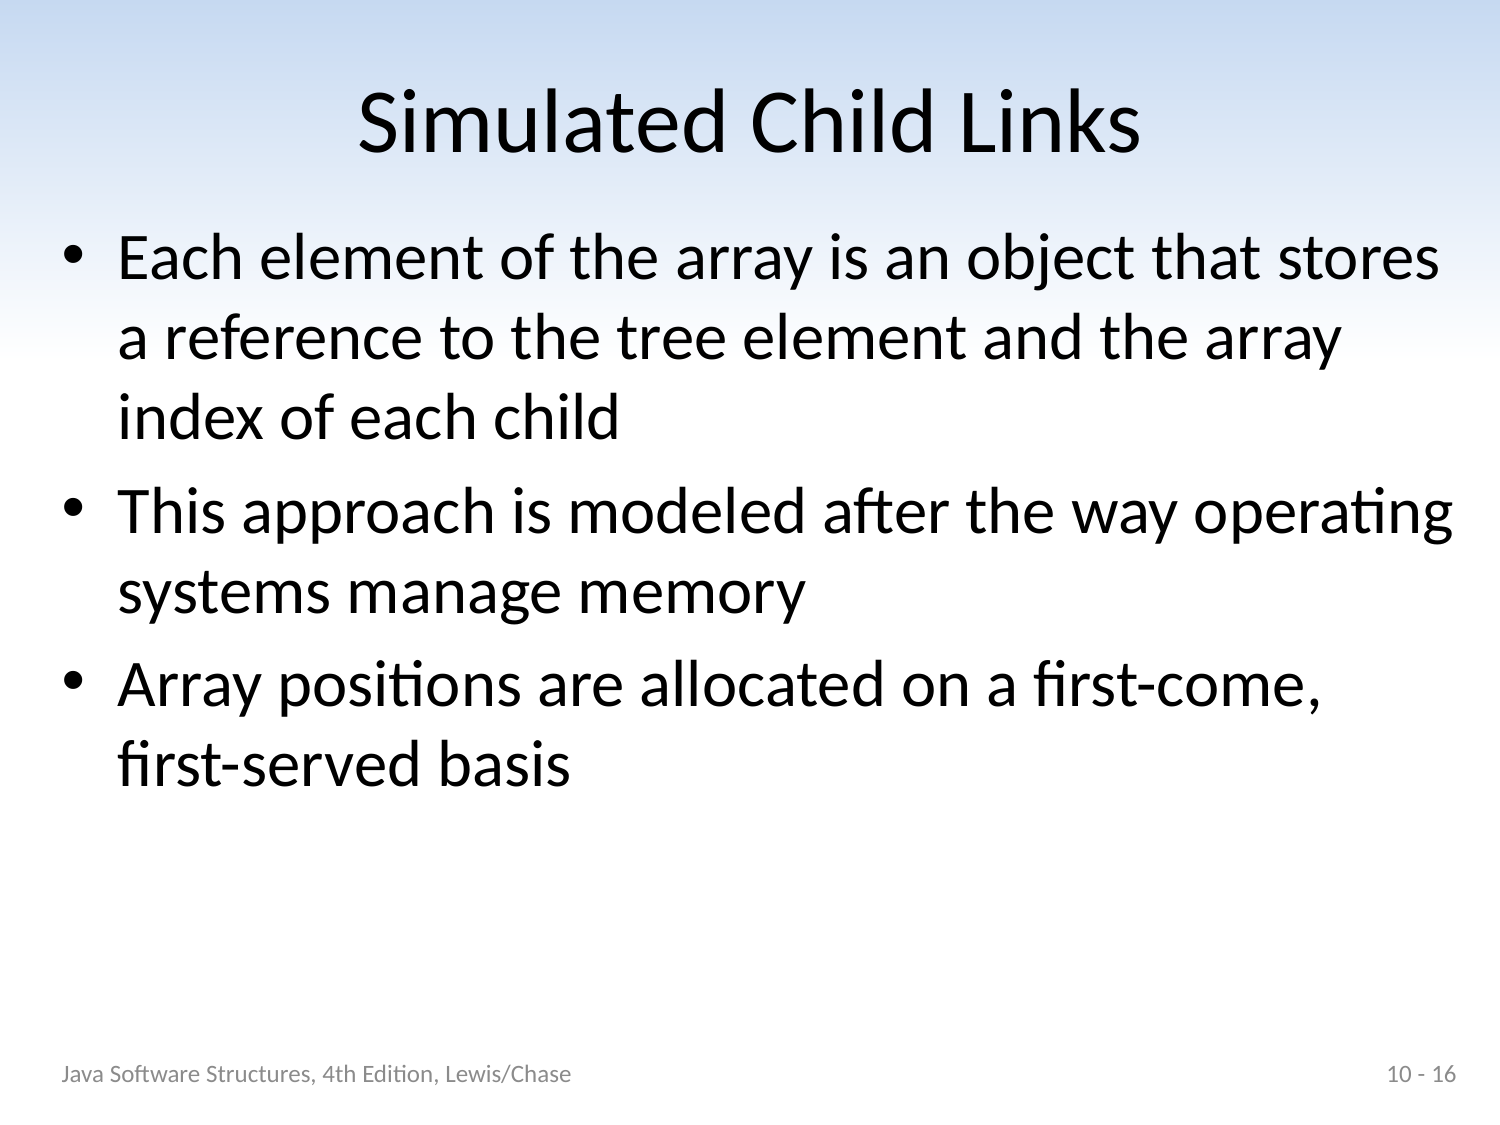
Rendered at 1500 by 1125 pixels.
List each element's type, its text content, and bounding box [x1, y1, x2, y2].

list Each element of the array is an object that stores a reference to the tree element and the array index of each child This approach is modeled after the way operating systems manage memory Array positions are allocated on a first-come, first-served basis [46, 205, 1473, 1043]
title Simulated Child Links [28, 45, 1473, 186]
footer Java Software Structures, 4th Edition, Lewis/Chase [46, 1042, 1122, 1103]
slide_number 10 - 16 [1122, 1042, 1472, 1103]
